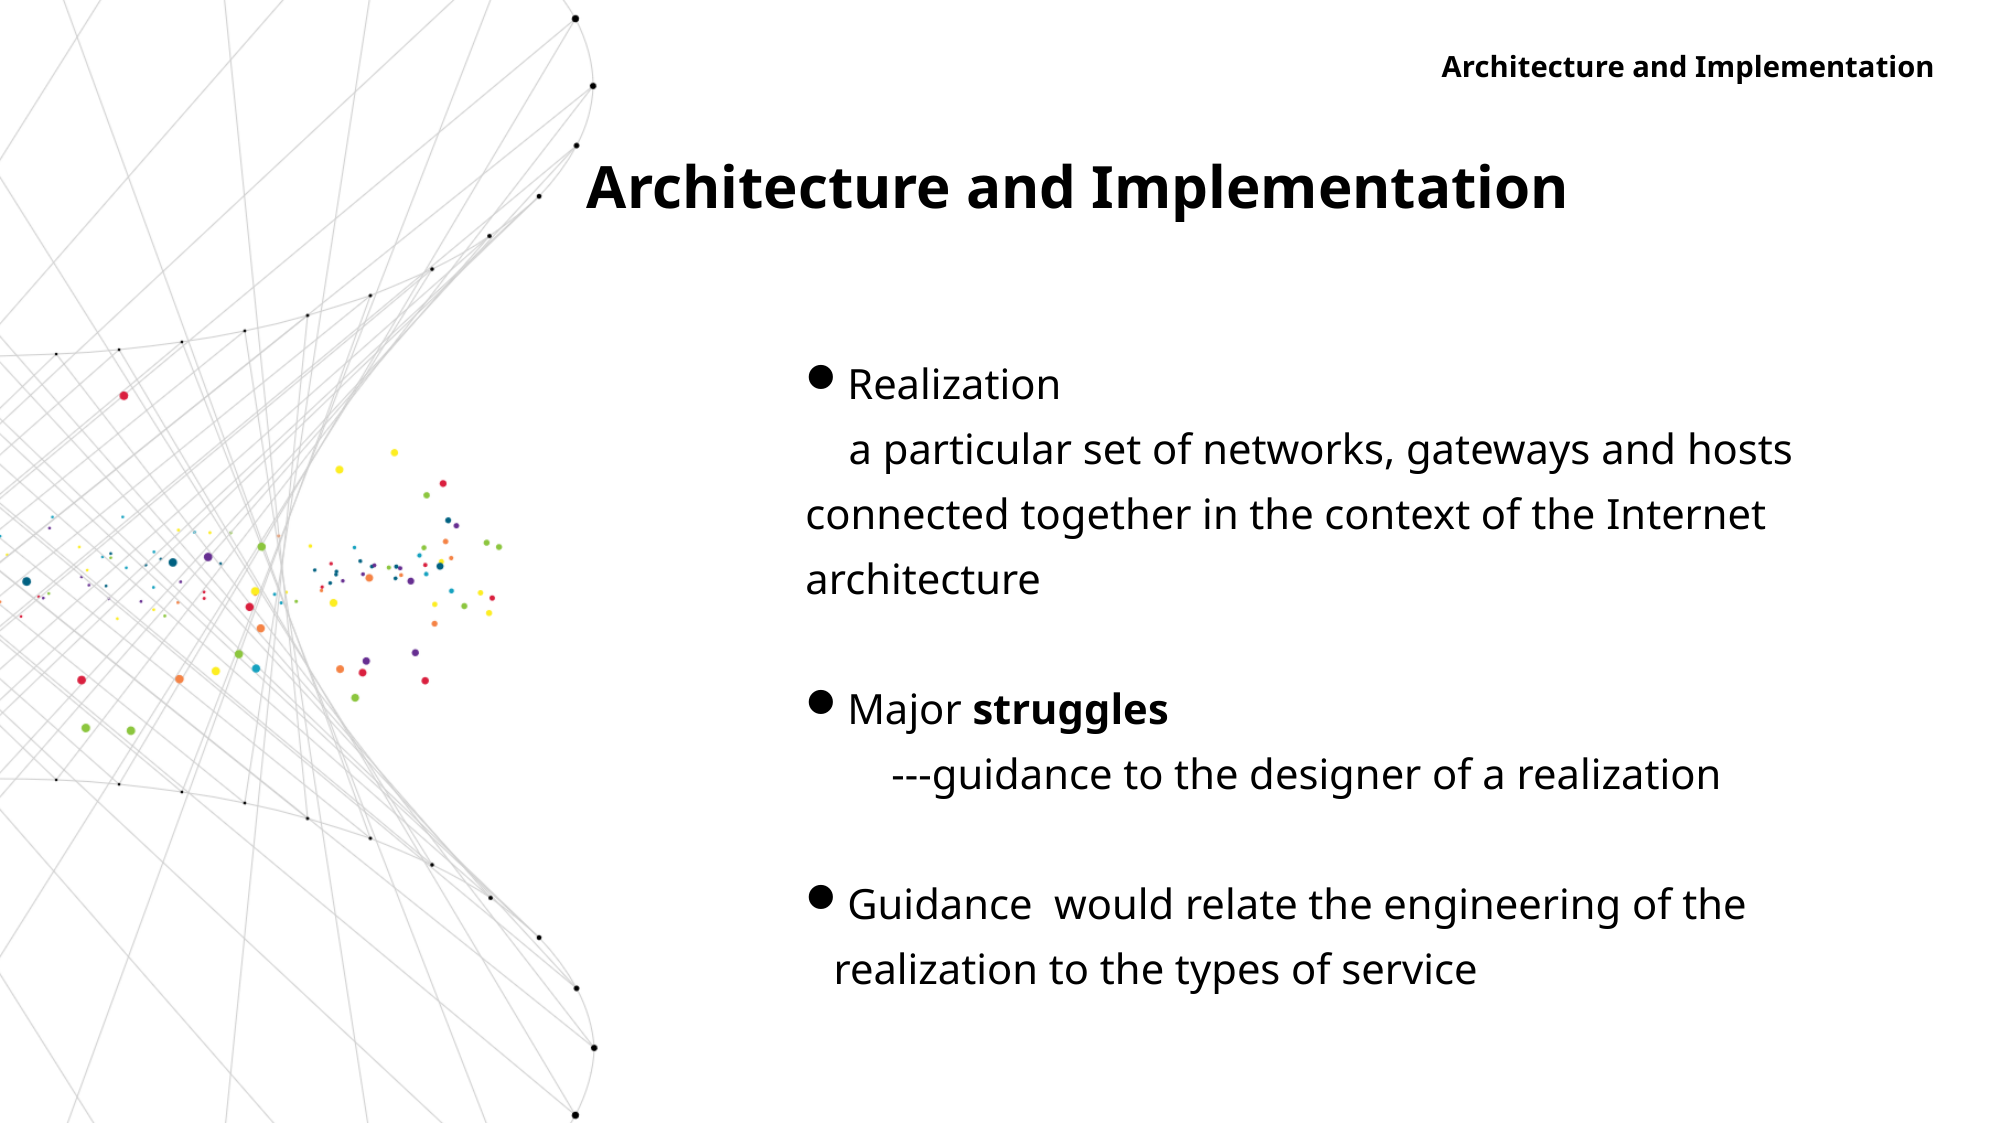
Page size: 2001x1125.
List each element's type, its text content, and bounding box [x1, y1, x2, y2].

list Architecture and Implementation [1407, 35, 1951, 101]
text_box Realization a particular set of networks, gateways and hosts connected together in the context of the Internet architecture Major struggles ---guidance to the designer of a realization Guidance would relate the engineering of the realization to the types of service [790, 335, 1865, 1001]
picture [0, 0, 688, 1123]
text_box Architecture and Implementation [572, 142, 1584, 228]
